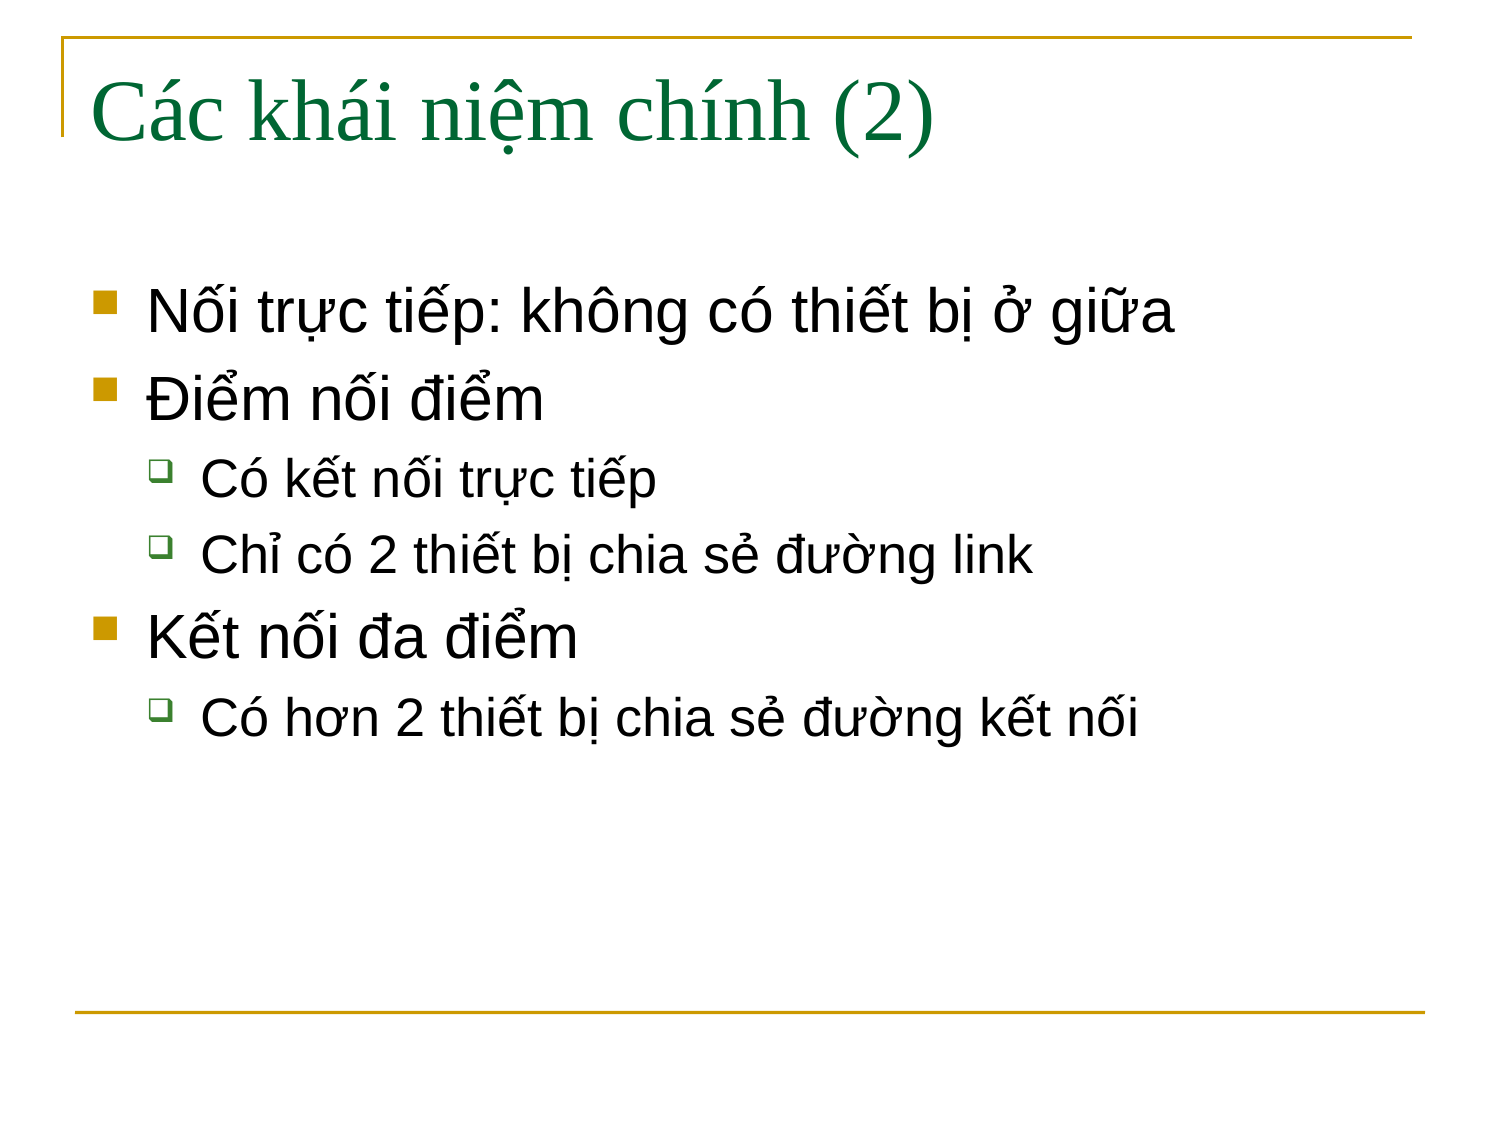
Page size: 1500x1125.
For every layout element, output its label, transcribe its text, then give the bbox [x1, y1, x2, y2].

title Các khái niệm chính (2) [75, 45, 1425, 233]
list Nối trực tiếp: không có thiết bị ở giữa Điểm nối điểm Có kết nối trực tiếp Chỉ có 2 thiết bị chia sẻ đường link Kết nối đa điểm Có hơn 2 thiết bị chia sẻ đường kết nối [75, 262, 1425, 1006]
